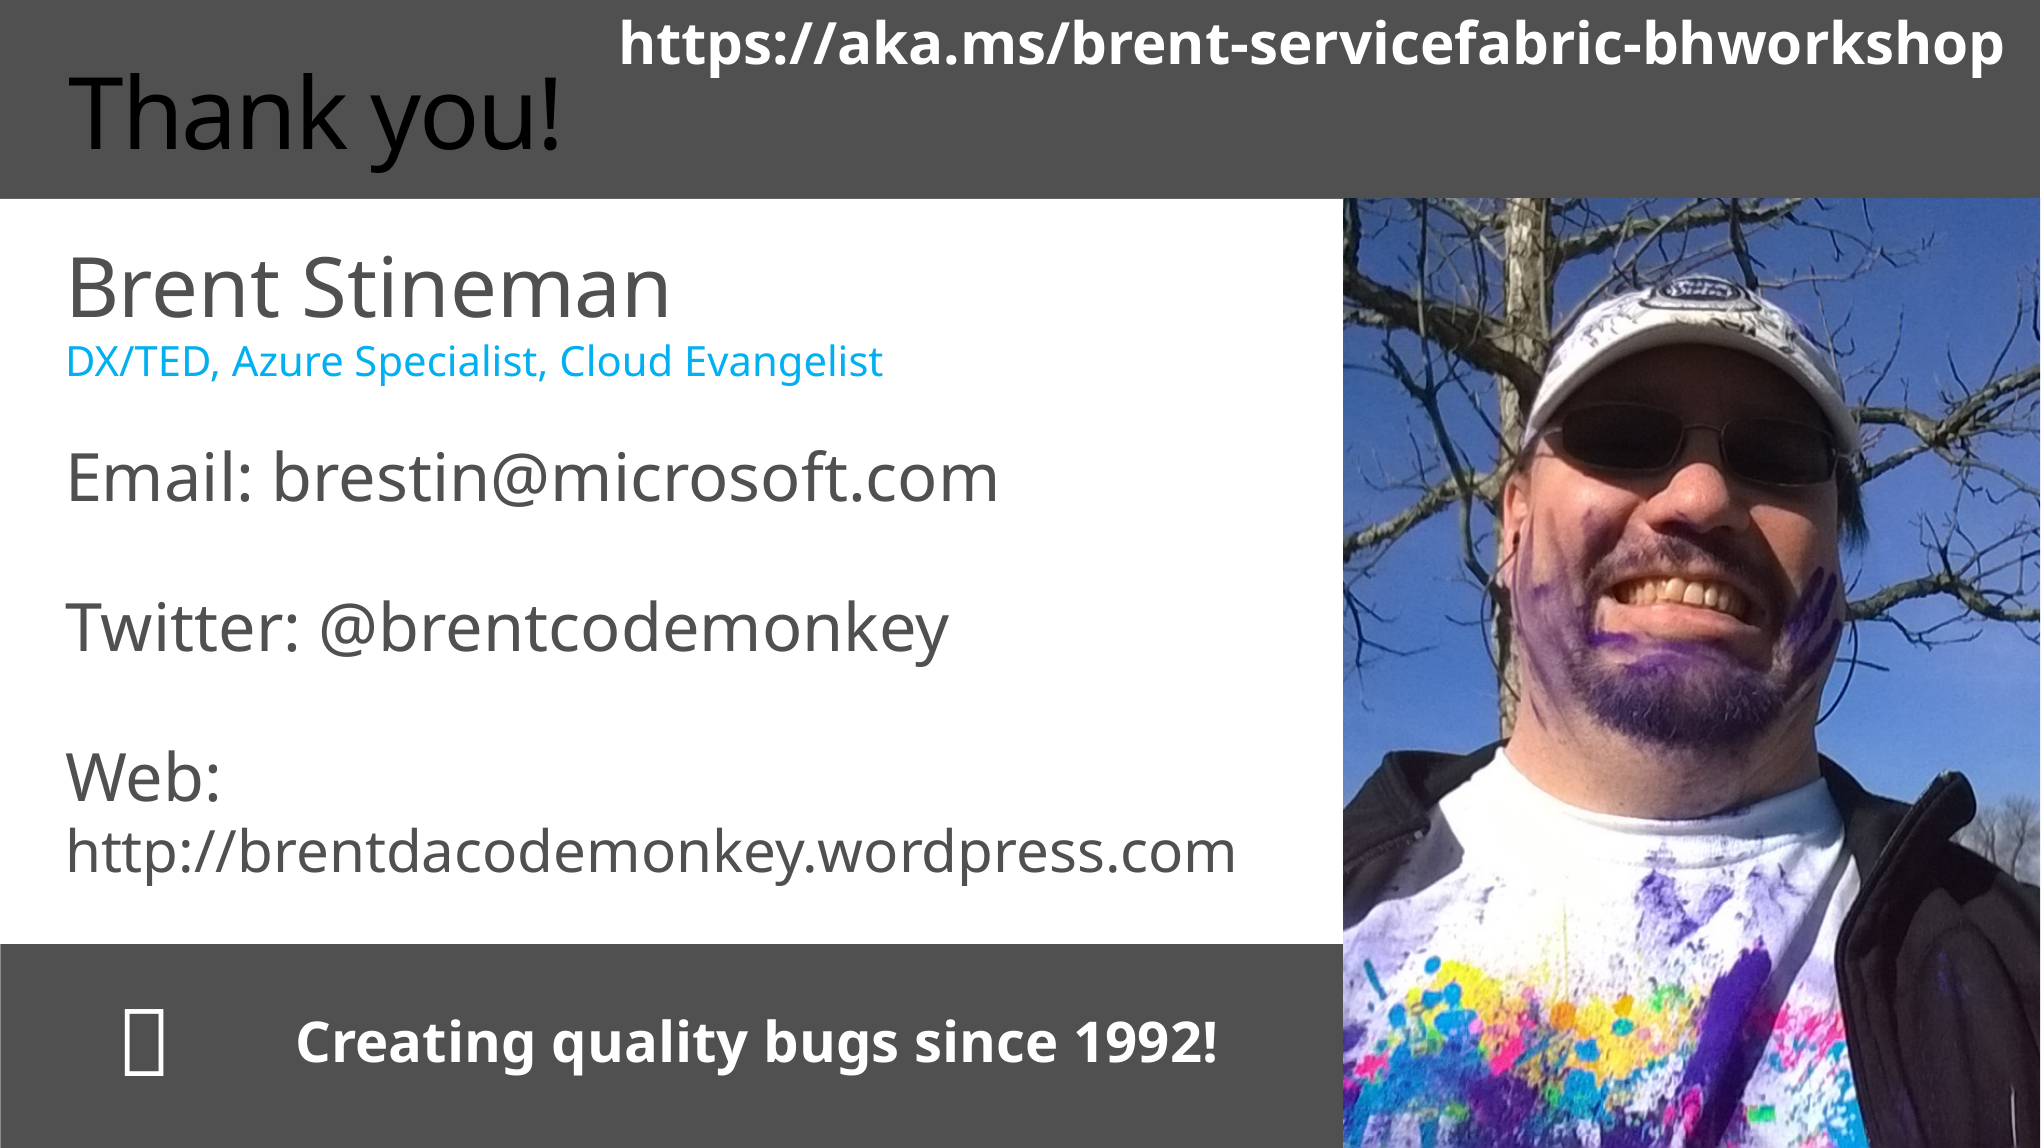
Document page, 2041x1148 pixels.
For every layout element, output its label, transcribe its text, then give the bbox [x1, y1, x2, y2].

title Thank you! [45, 48, 1996, 199]
text_box Brent Stineman DX/TED, Azure Specialist, Cloud Evangelist Email: brestin@microsoft.com Twitter: @brentcodemonkey Web: http://brentdacodemonkey.wordpress.com [50, 227, 1293, 892]
text_box https://aka.ms/brent-servicefabric-bhworkshop [132, 0, 2020, 84]
picture [1343, 198, 2041, 1148]
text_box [0, 943, 1343, 1148]
